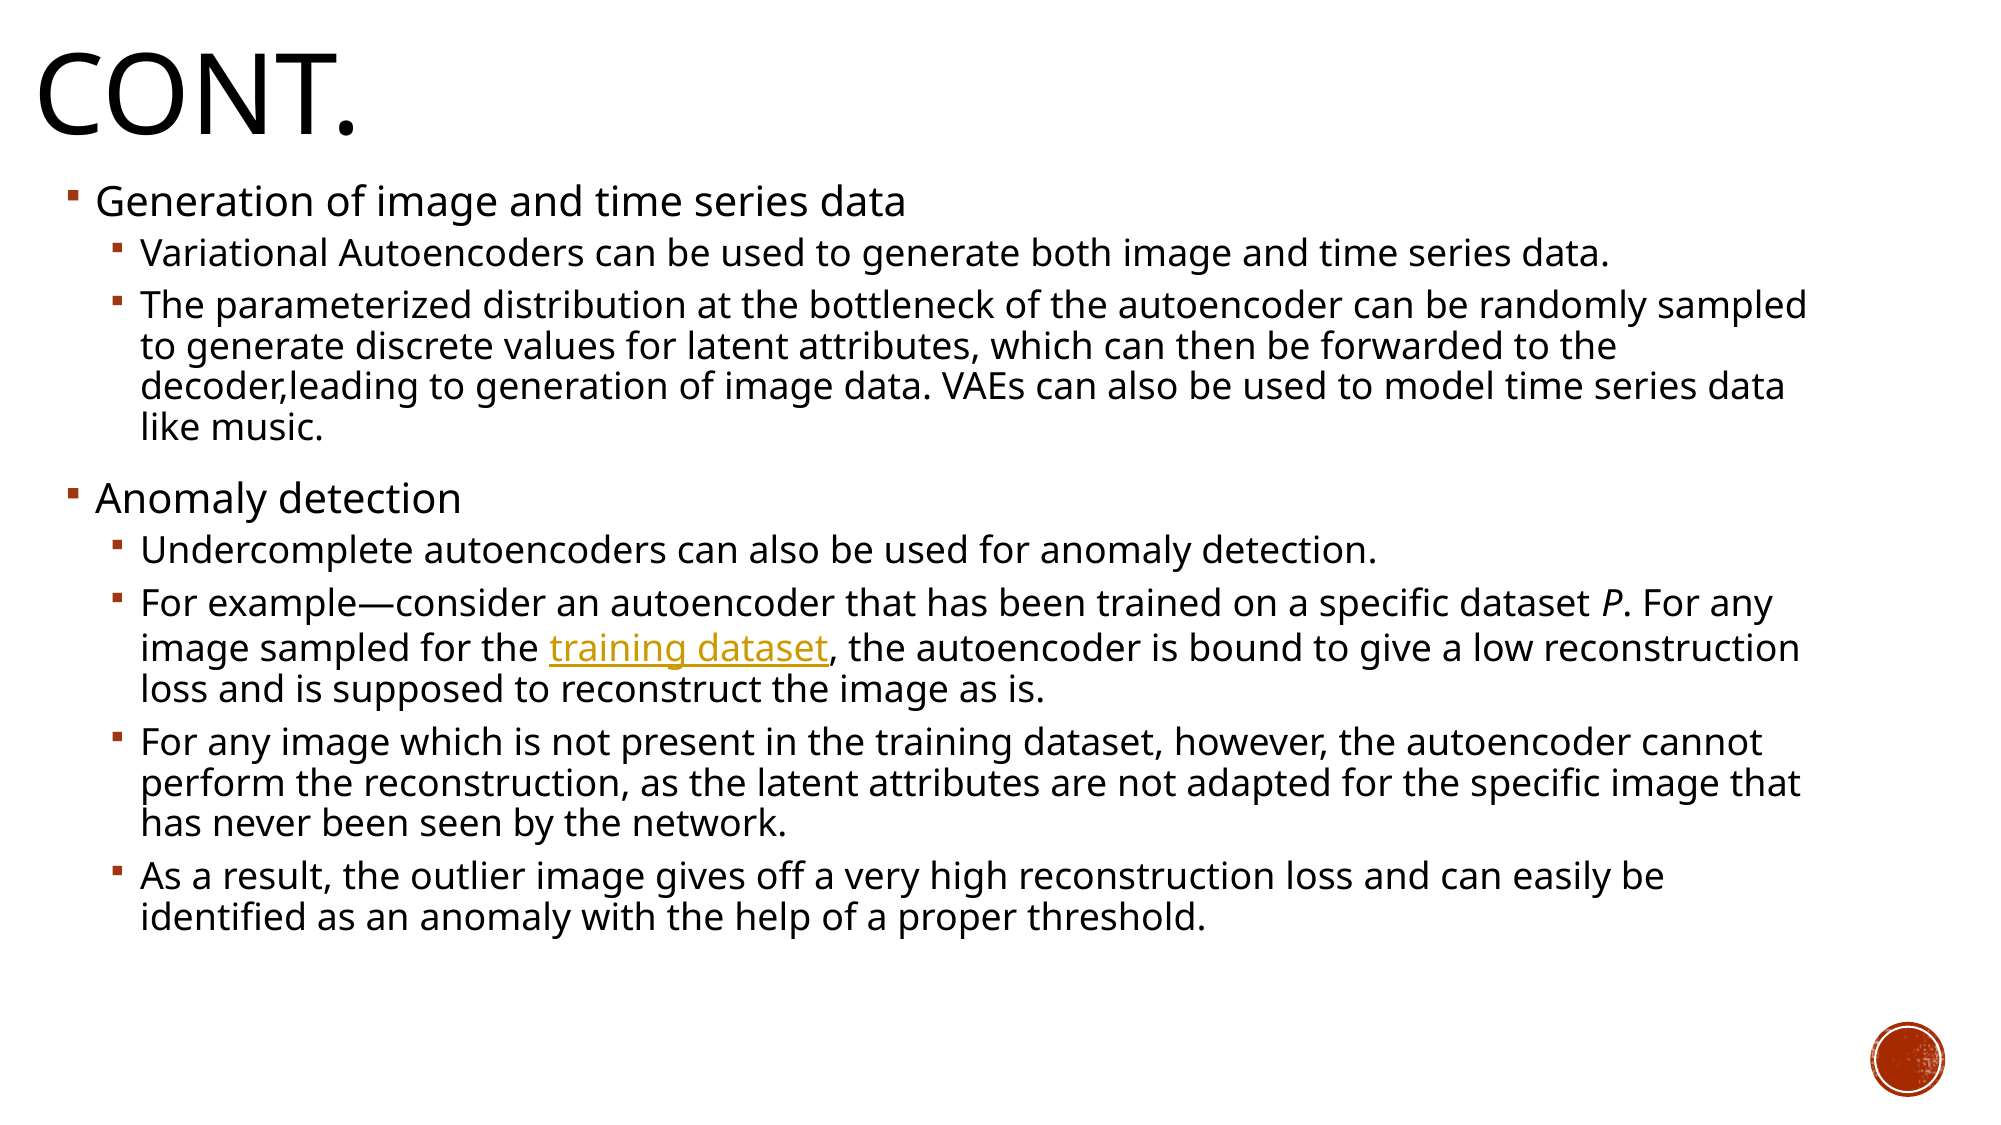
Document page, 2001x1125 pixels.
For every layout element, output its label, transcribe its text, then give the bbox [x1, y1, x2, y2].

title Cont. [18, 22, 1669, 173]
list Generation of image and time series data Variational Autoencoders can be used to generate both image and time series data. The parameterized distribution at the bottleneck of the autoencoder can be randomly sampled to generate discrete values for latent attributes, which can then be forwarded to the decoder,leading to generation of image data. VAEs can also be used to model time series data like music. Anomaly detection Undercomplete autoencoders can also be used for anomaly detection. For example—consider an autoencoder that has been trained on a specific dataset P. For any image sampled for the training dataset, the autoencoder is bound to give a low reconstruction loss and is supposed to reconstruct the image as is. For any image which is not present in the training dataset, however, the autoencoder cannot perform the reconstruction, as the latent attributes are not adapted for the specific image that has never been seen by the network. As a result, the outlier image gives off a very high reconstruction loss and can easily be identified as an anomaly with the help of a proper threshold. [50, 172, 1826, 1013]
